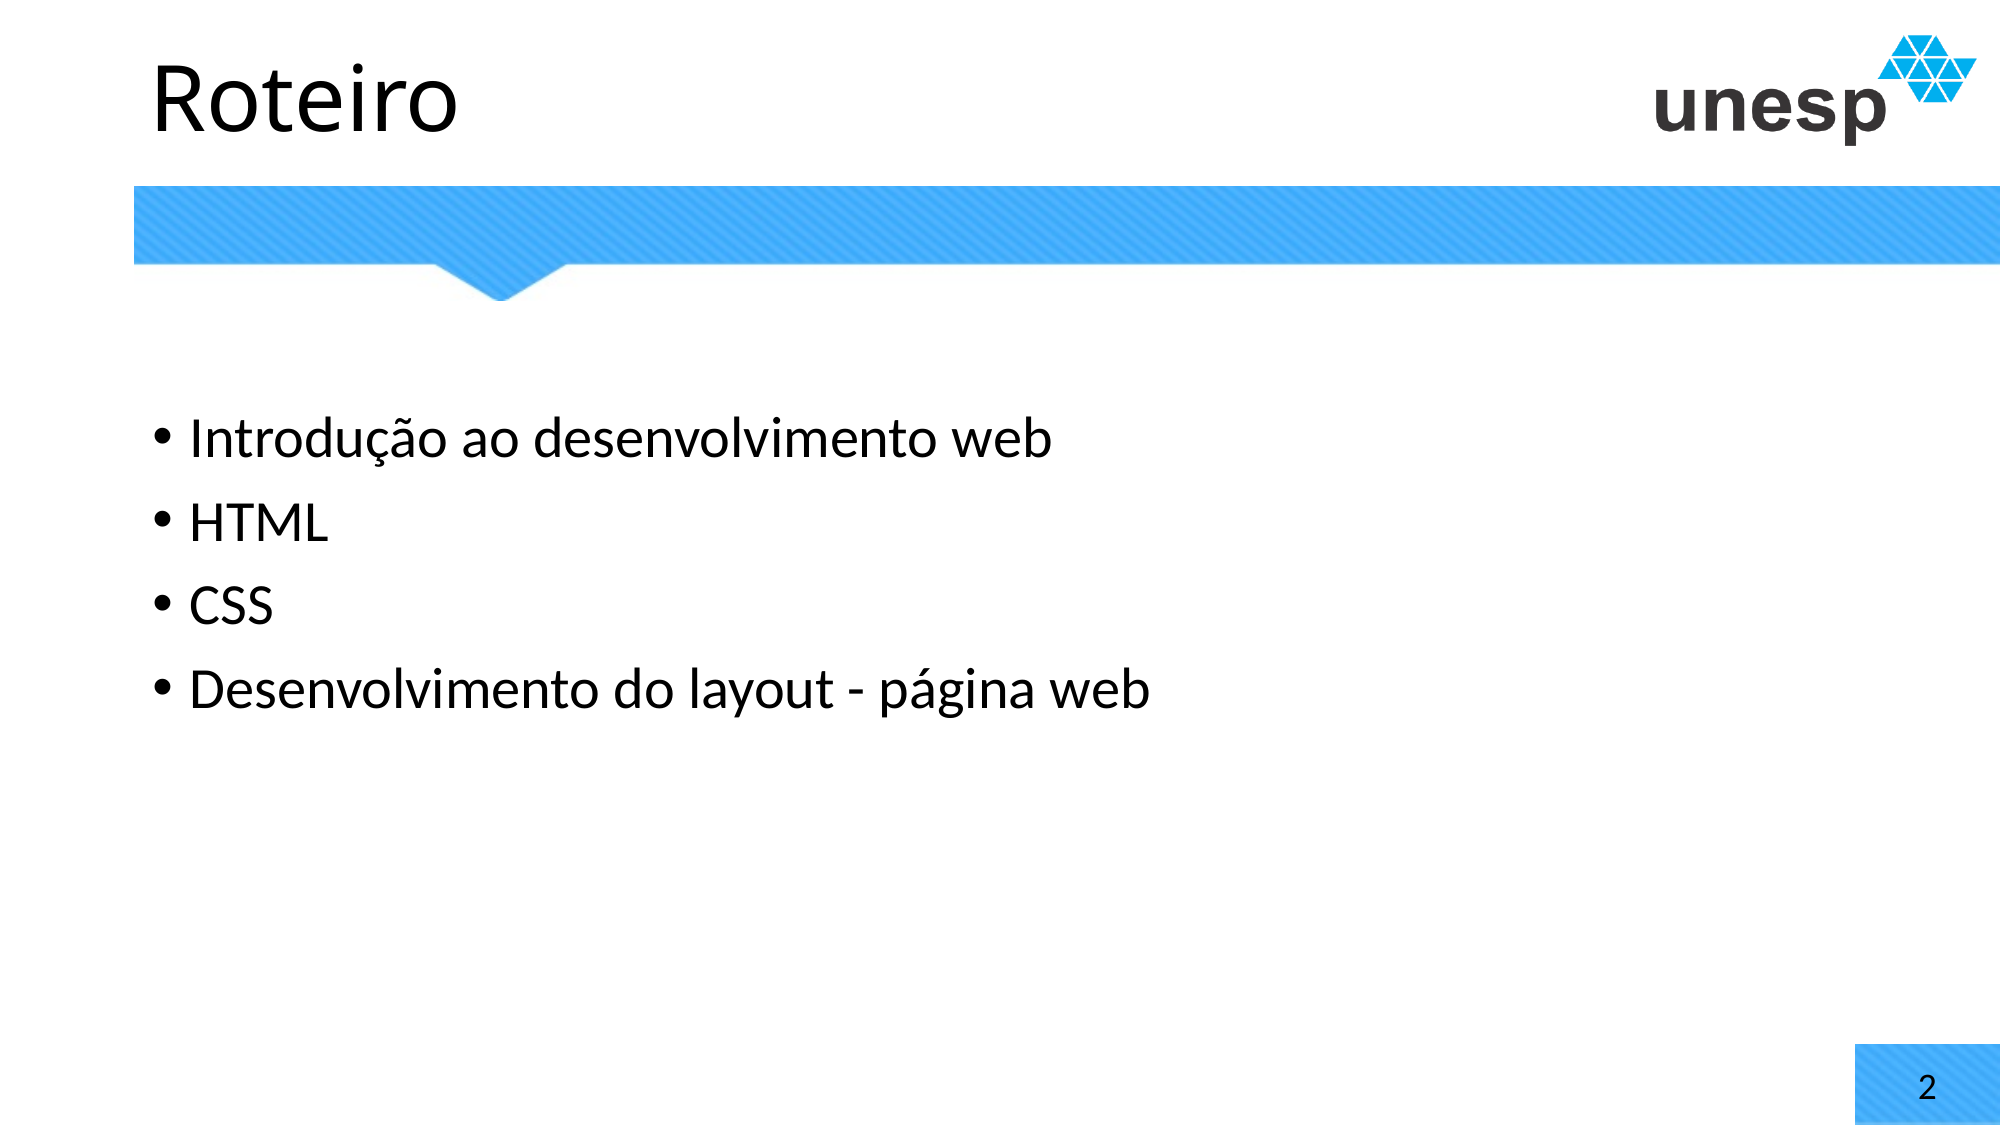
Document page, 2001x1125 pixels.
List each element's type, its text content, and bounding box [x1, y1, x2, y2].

picture [134, 186, 2000, 301]
list Introdução ao desenvolvimento web HTML CSS Desenvolvimento do layout - página web [137, 308, 1863, 1023]
title Roteiro [134, 22, 1551, 182]
picture [1656, 35, 1977, 146]
picture [1855, 1044, 2000, 1125]
